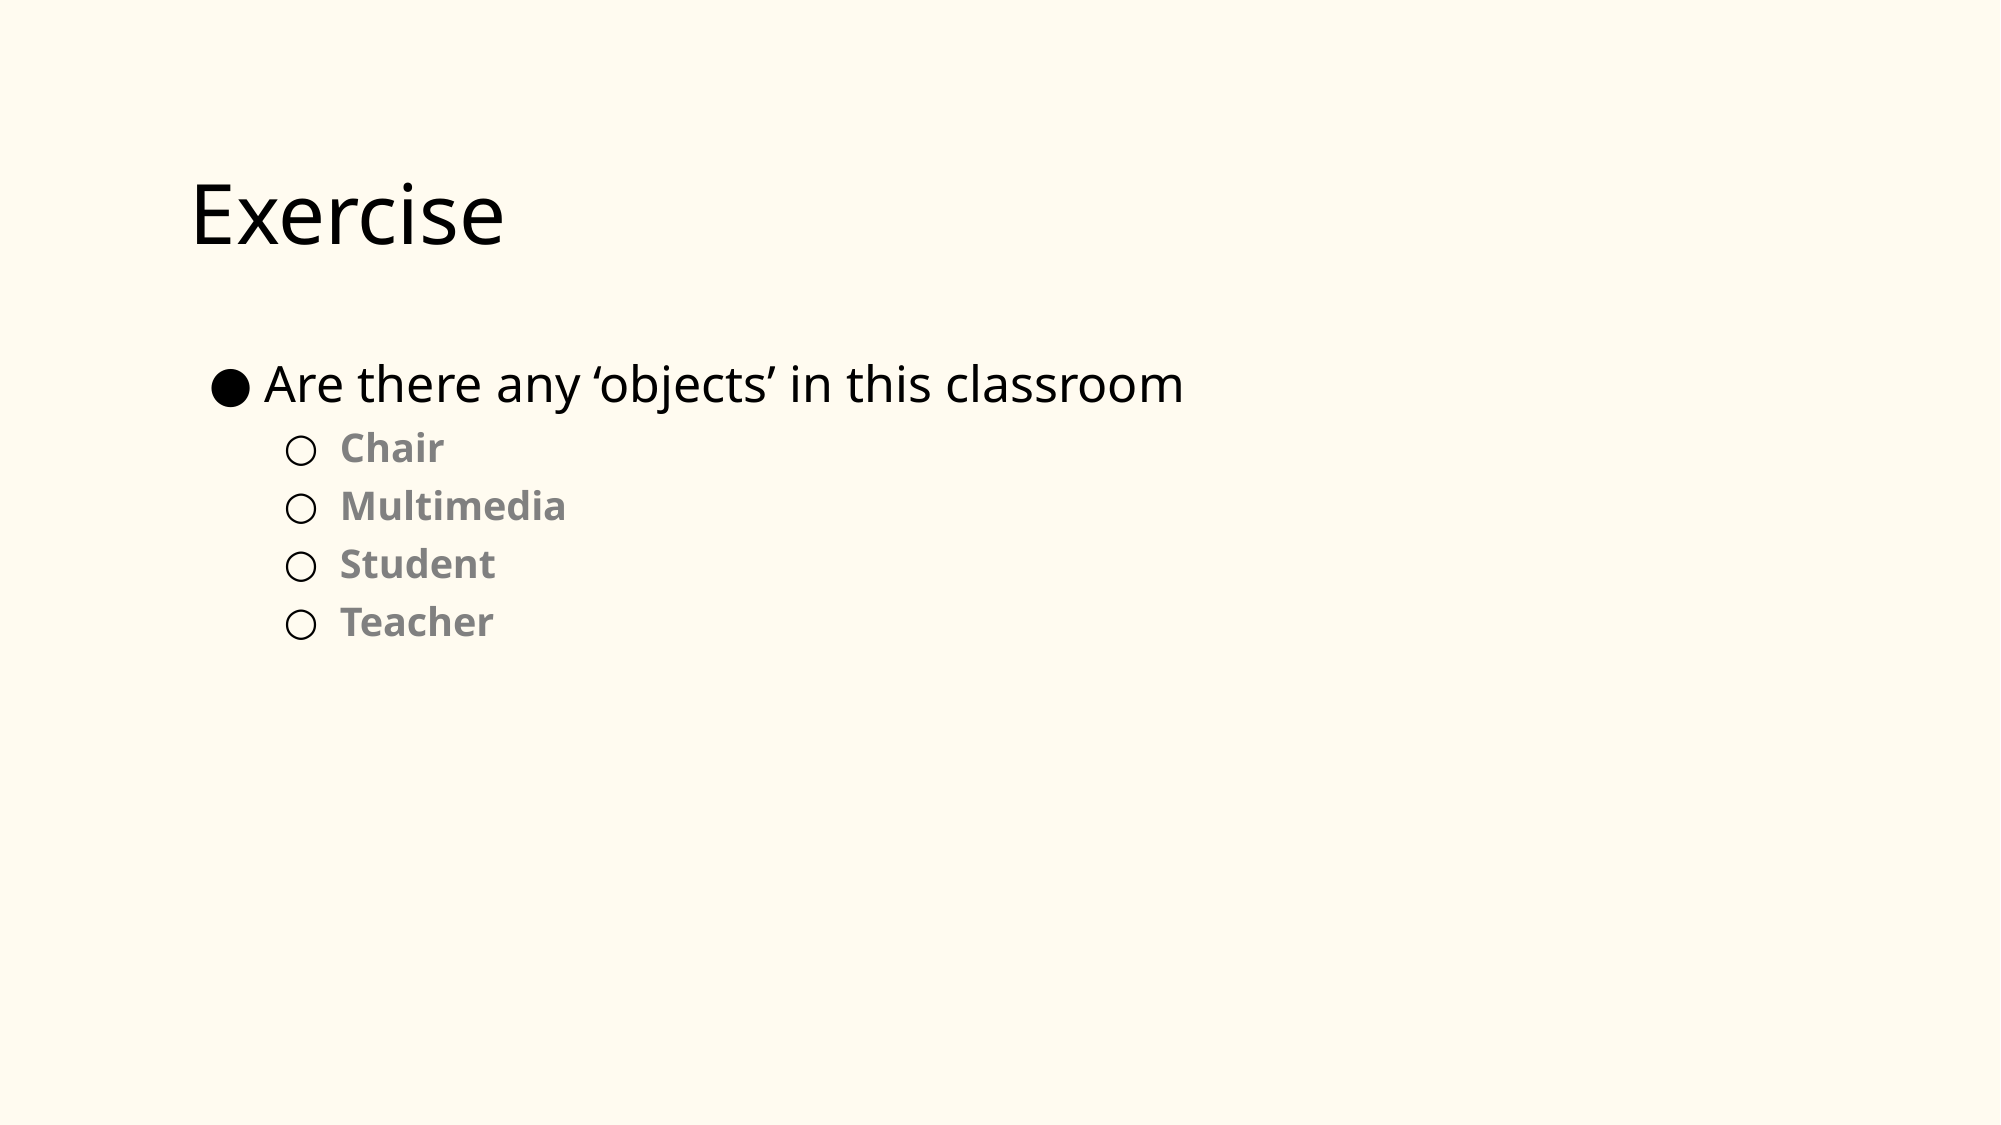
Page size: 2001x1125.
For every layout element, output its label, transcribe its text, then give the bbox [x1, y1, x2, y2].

title Exercise [174, 105, 1825, 331]
list Are there any ‘objects’ in this classroom Chair Multimedia Student Teacher [174, 345, 1825, 990]
